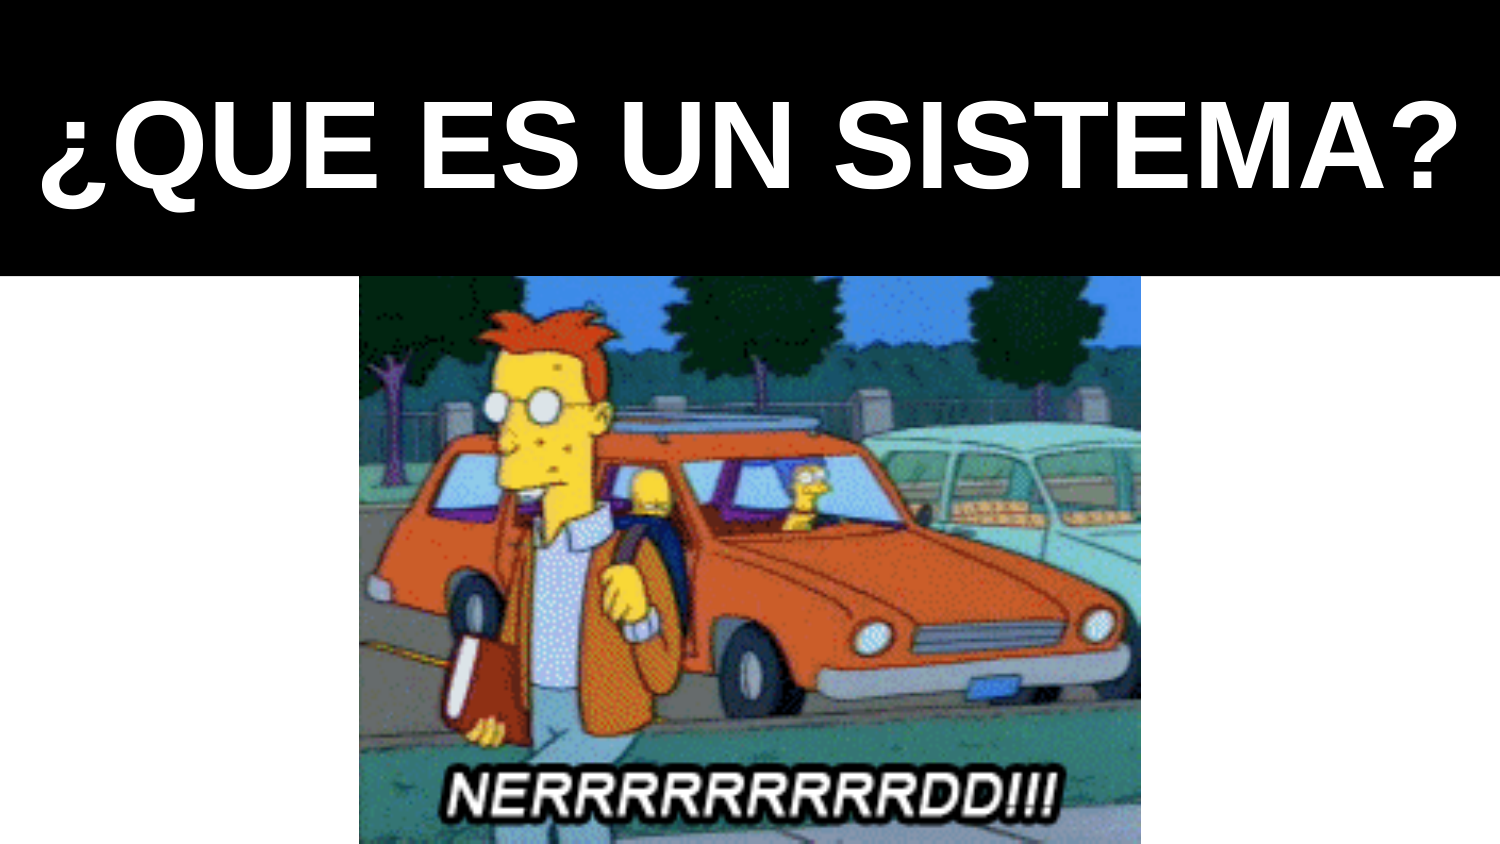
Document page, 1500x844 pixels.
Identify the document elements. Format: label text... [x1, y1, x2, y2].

picture [359, 275, 1141, 844]
text_box ¿QUE ES UN SISTEMA? [0, 0, 1500, 277]
